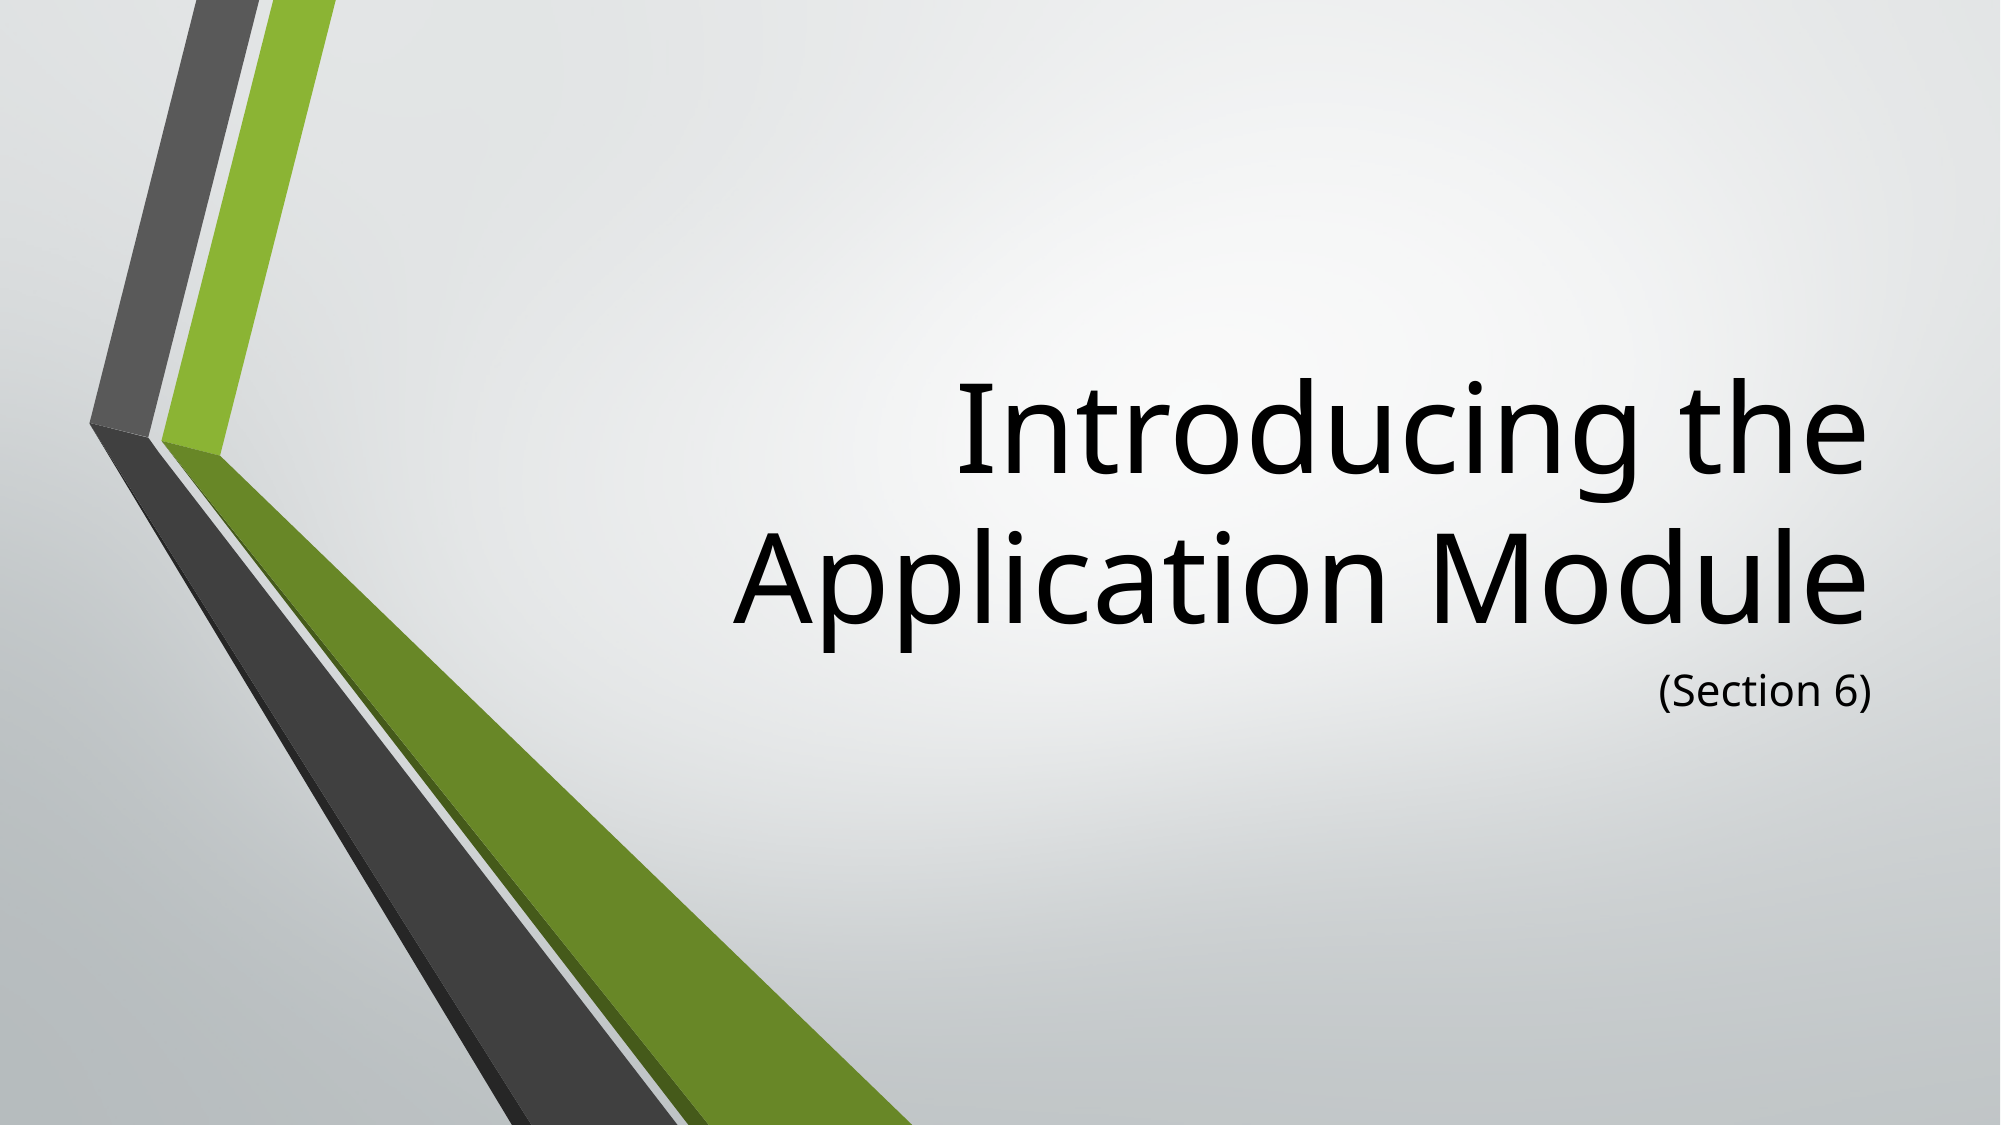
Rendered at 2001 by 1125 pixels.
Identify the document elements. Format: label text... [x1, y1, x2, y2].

subtitle (Section 6) [740, 655, 1887, 884]
title Introducing the Application Module [480, 226, 1887, 656]
